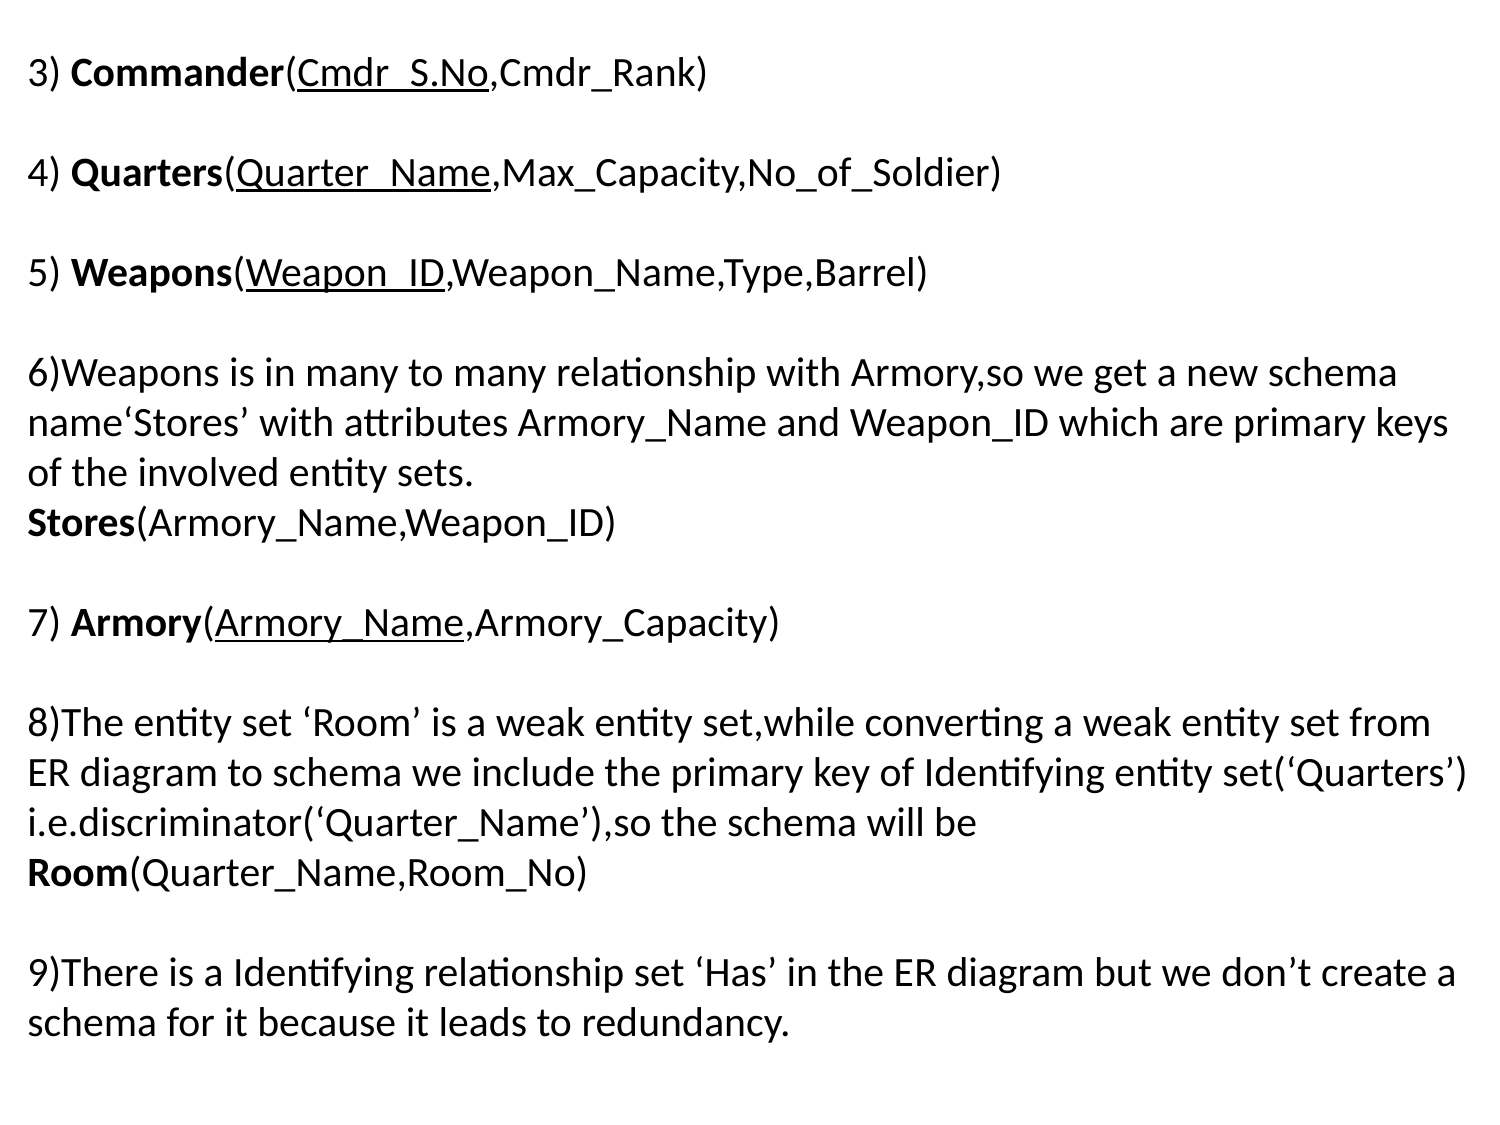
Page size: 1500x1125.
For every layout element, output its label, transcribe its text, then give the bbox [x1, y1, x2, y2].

text_box 3) Commander(Cmdr_S.No,Cmdr_Rank) 4) Quarters(Quarter_Name,Max_Capacity,No_of_Soldier) 5) Weapons(Weapon_ID,Weapon_Name,Type,Barrel) 6)Weapons is in many to many relationship with Armory,so we get a new schema name‘Stores’ with attributes Armory_Name and Weapon_ID which are primary keys of the involved entity sets. Stores(Armory_Name,Weapon_ID) 7) Armory(Armory_Name,Armory_Capacity) 8)The entity set ‘Room’ is a weak entity set,while converting a weak entity set from ER diagram to schema we include the primary key of Identifying entity set(‘Quarters’) i.e.discriminator(‘Quarter_Name’),so the schema will be Room(Quarter_Name,Room_No) 9)There is a Identifying relationship set ‘Has’ in the ER diagram but we don’t create a schema for it because it leads to redundancy. [12, 37, 1488, 1098]
